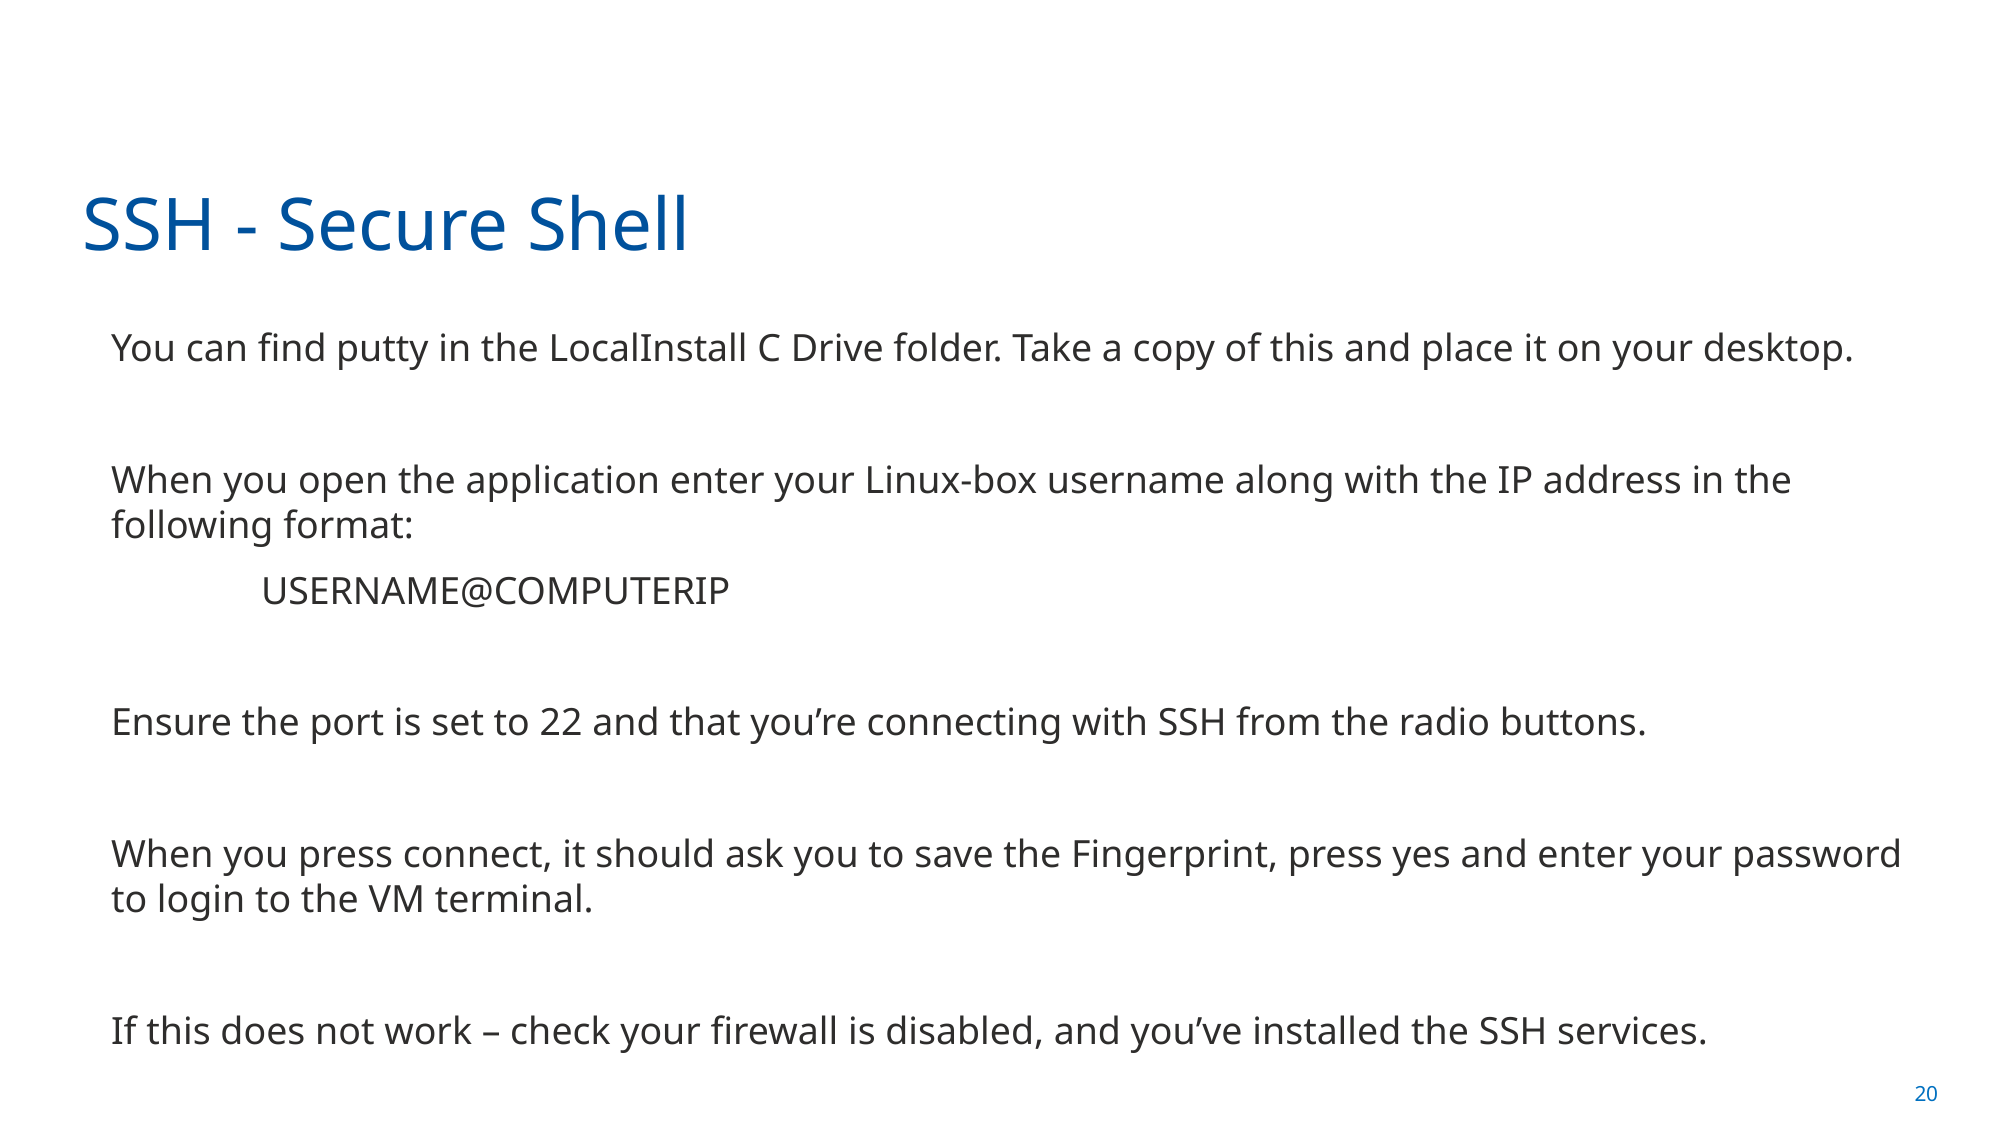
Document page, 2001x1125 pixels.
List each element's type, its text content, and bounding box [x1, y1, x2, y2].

list You can find putty in the LocalInstall C Drive folder. Take a copy of this and place it on your desktop. When you open the application enter your Linux-box username along with the IP address in the following format: USERNAME@COMPUTERIP Ensure the port is set to 22 and that you’re connecting with SSH from the radio buttons. When you press connect, it should ask you to save the Fingerprint, press yes and enter your password to login to the VM terminal. If this does not work – check your firewall is disabled, and you’ve installed the SSH services. [67, 316, 1939, 1063]
title SSH - Secure Shell [67, 170, 1565, 273]
